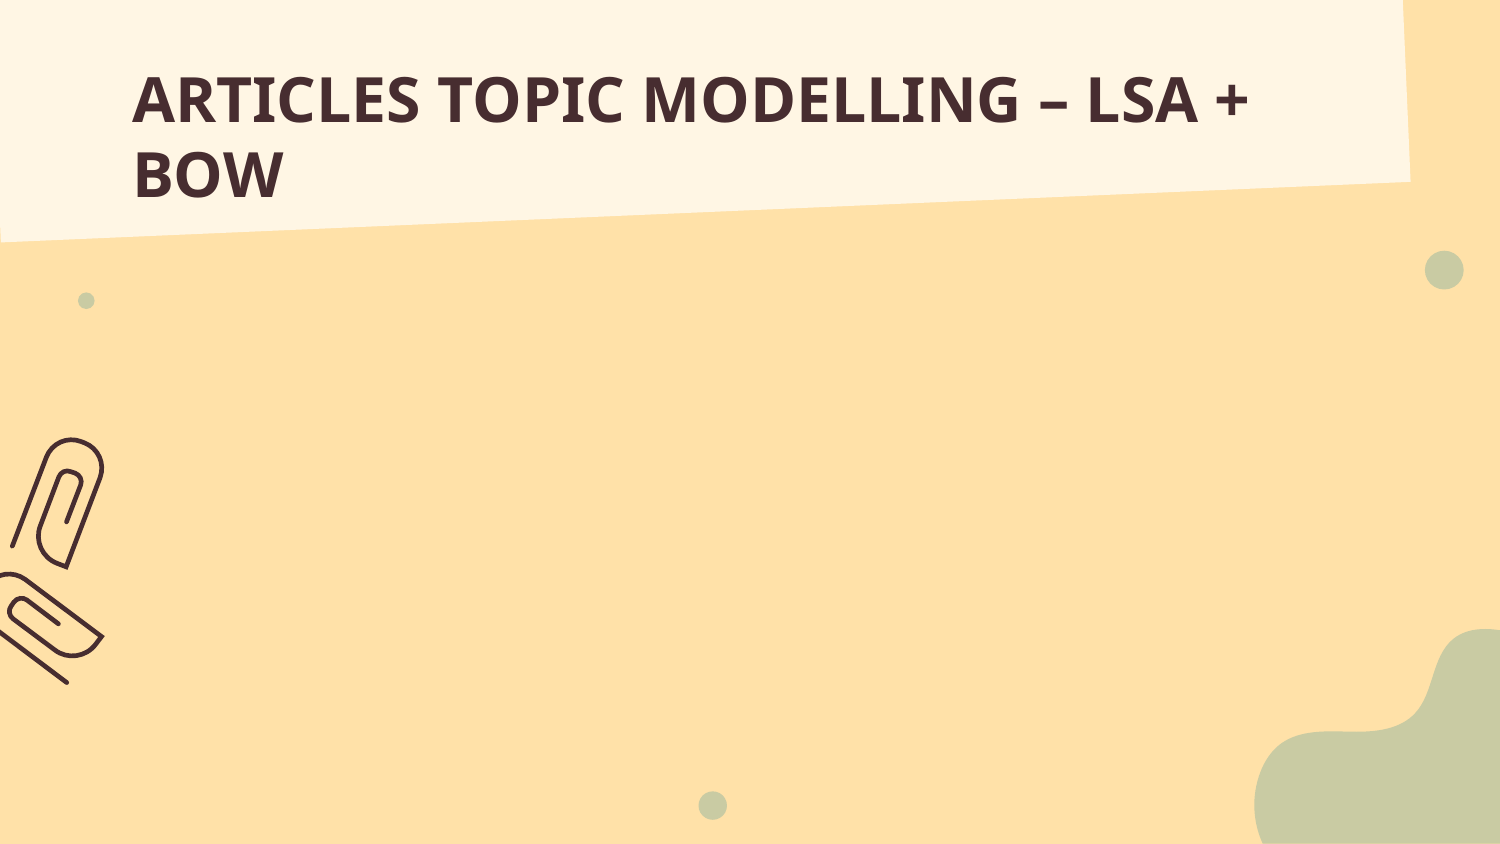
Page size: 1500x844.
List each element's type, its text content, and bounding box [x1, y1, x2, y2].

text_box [0, 427, 130, 683]
title ARTICLES TOPIC MODELLING – LSA + BOW [116, 88, 1383, 183]
text_box [0, 0, 1411, 243]
